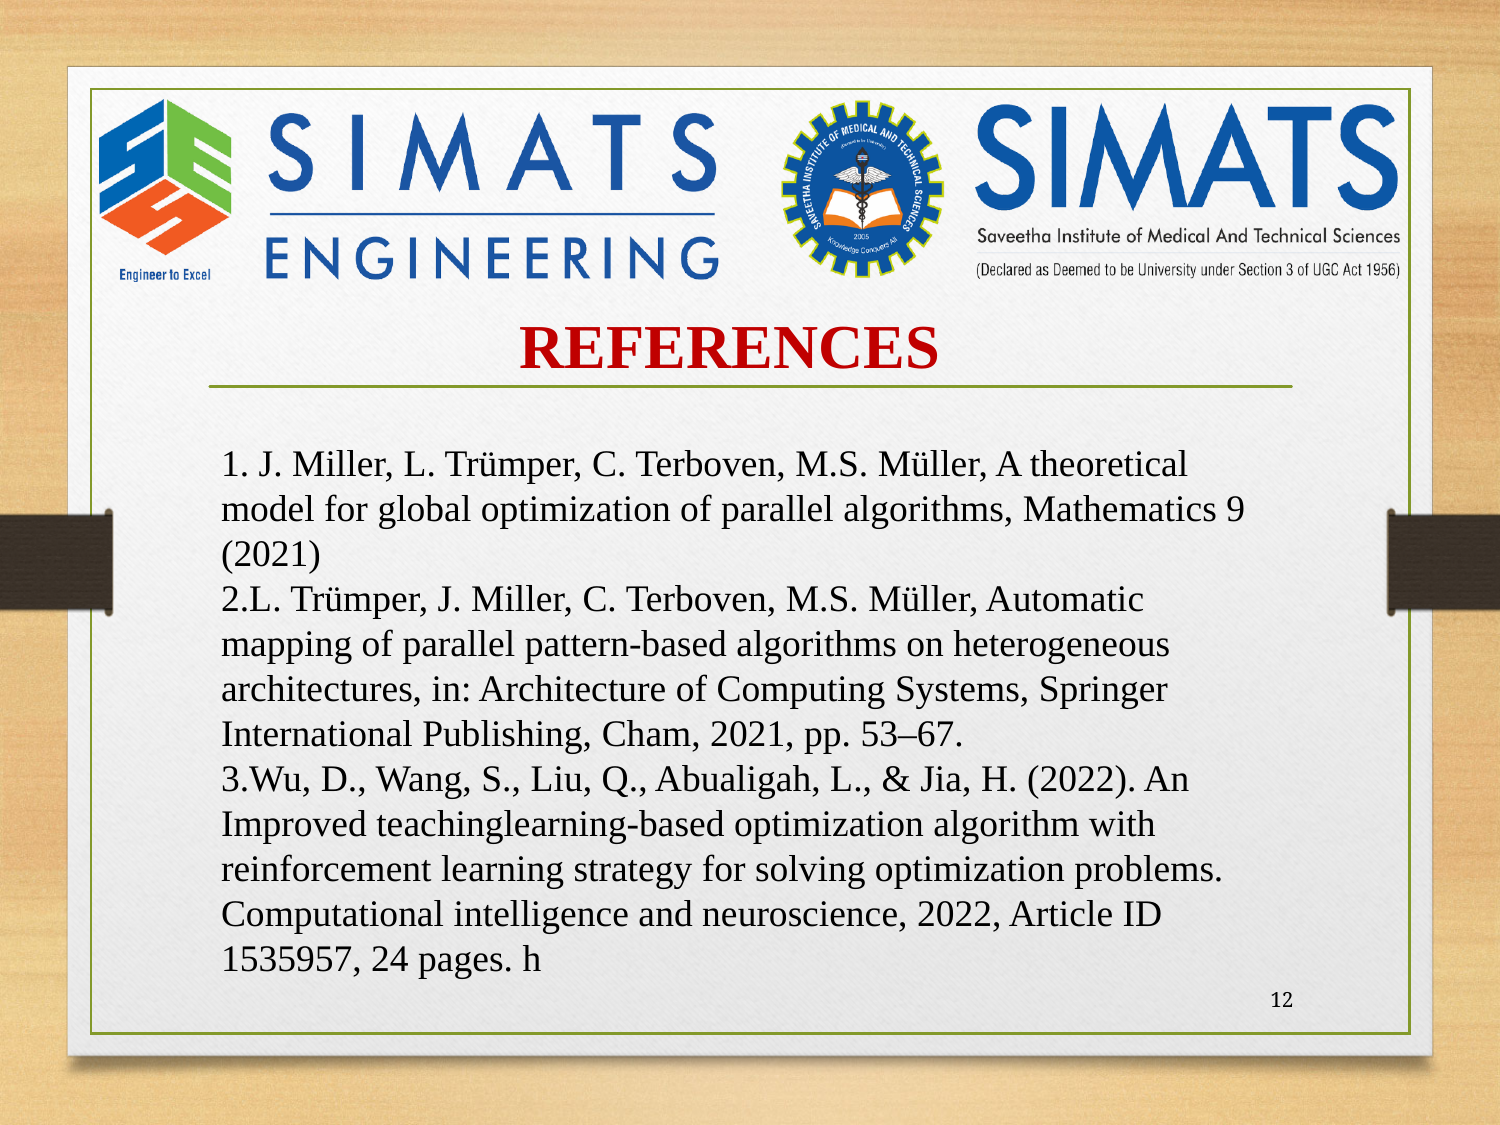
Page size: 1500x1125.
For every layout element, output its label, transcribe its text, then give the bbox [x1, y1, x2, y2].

text_box [0, 0, 1500, 1125]
text_box REFERENCES [504, 298, 996, 389]
text_box 1. J. Miller, L. Trümper, C. Terboven, M.S. Müller, A theoretical model for global optimization of parallel algorithms, Mathematics 9 (2021) 2.L. Trümper, J. Miller, C. Terboven, M.S. Müller, Automatic mapping of parallel pattern-based algorithms on heterogeneous architectures, in: Architecture of Computing Systems, Springer International Publishing, Cham, 2021, pp. 53–67. 3.Wu, D., Wang, S., Liu, Q., Abualigah, L., & Jia, H. (2022). An Improved teachinglearning-based optimization algorithm with reinforcement learning strategy for solving optimization problems. Computational intelligence and neuroscience, 2022, Article ID 1535957, 24 pages. h [206, 431, 1294, 987]
picture [99, 99, 1401, 282]
